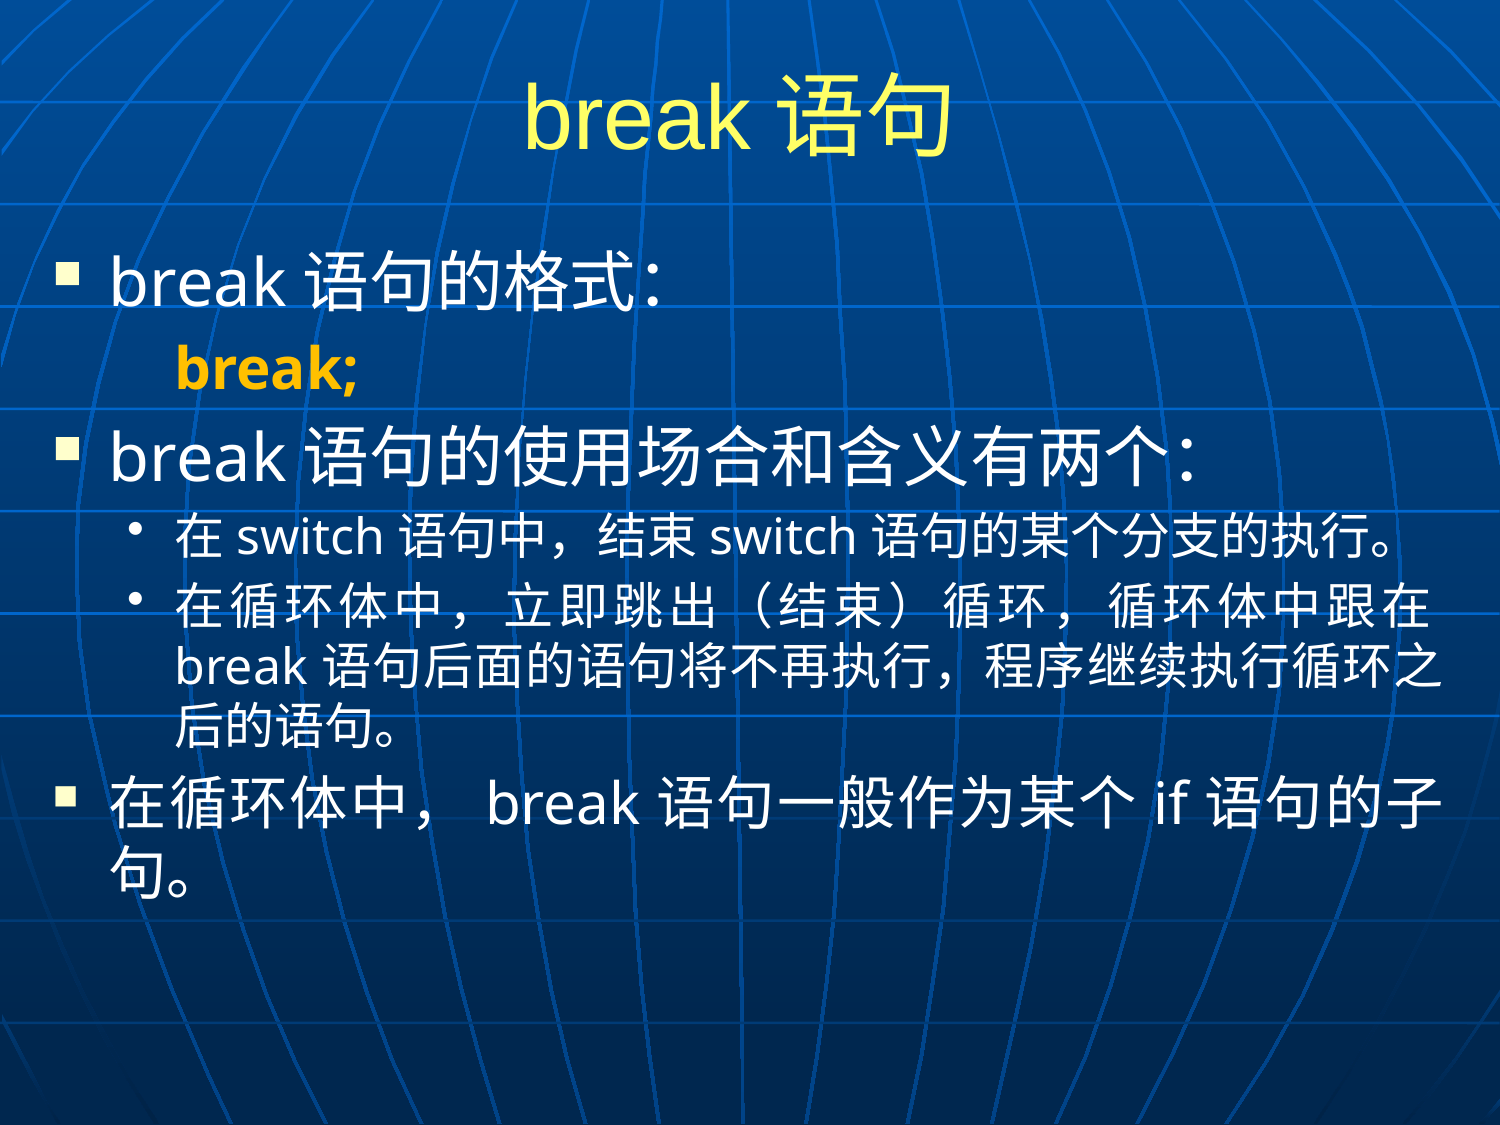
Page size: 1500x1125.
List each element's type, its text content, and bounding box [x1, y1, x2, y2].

title break语句 [112, 19, 1388, 207]
list break语句的格式： break; break语句的使用场合和含义有两个： 在switch语句中，结束switch语句的某个分支的执行。 在循环体中，立即跳出（结束）循环，循环体中跟在break语句后面的语句将不再执行，程序继续执行循环之后的语句。 在循环体中，break语句一般作为某个if语句的子句。 [37, 231, 1459, 1094]
